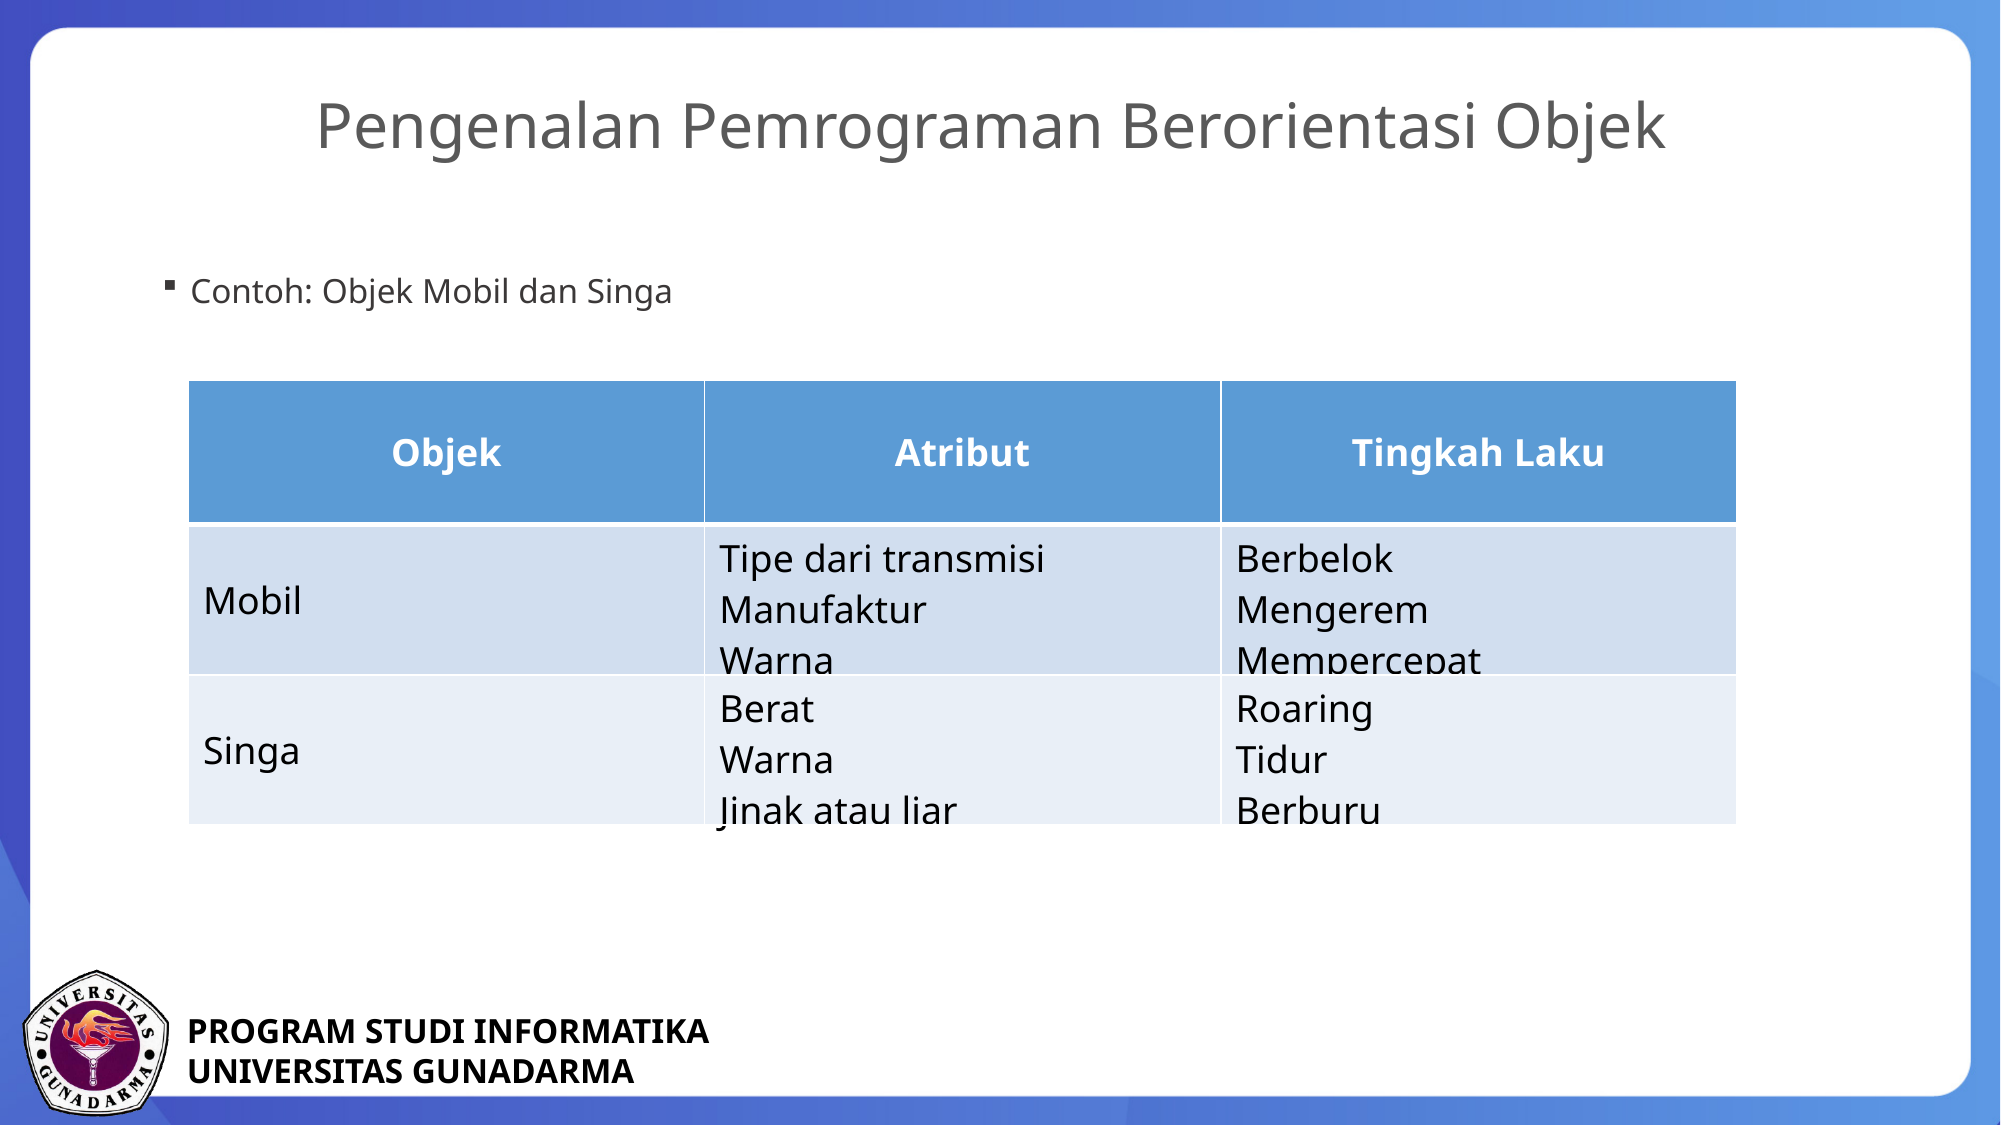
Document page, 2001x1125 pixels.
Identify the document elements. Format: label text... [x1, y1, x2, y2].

table_cell Singa [189, 676, 704, 824]
table_cell Mobil [189, 527, 704, 674]
picture [0, 0, 2001, 1125]
table_header Atribut [705, 381, 1220, 522]
table_cell Tipe dari transmisi Manufaktur Warna [705, 527, 1220, 674]
table_cell Berat Warna Jinak atau liar [705, 676, 1220, 824]
text_box Pengenalan Pemrograman Berorientasi Objek [294, 78, 1706, 169]
table_cell Roaring Tidur Berburu [1222, 676, 1736, 824]
text_box Contoh: Objek Mobil dan Singa [147, 242, 1810, 318]
table_header Objek [189, 381, 704, 522]
table_header Tingkah Laku [1222, 381, 1736, 522]
table_cell Berbelok Mengerem Mempercepat [1222, 527, 1736, 674]
